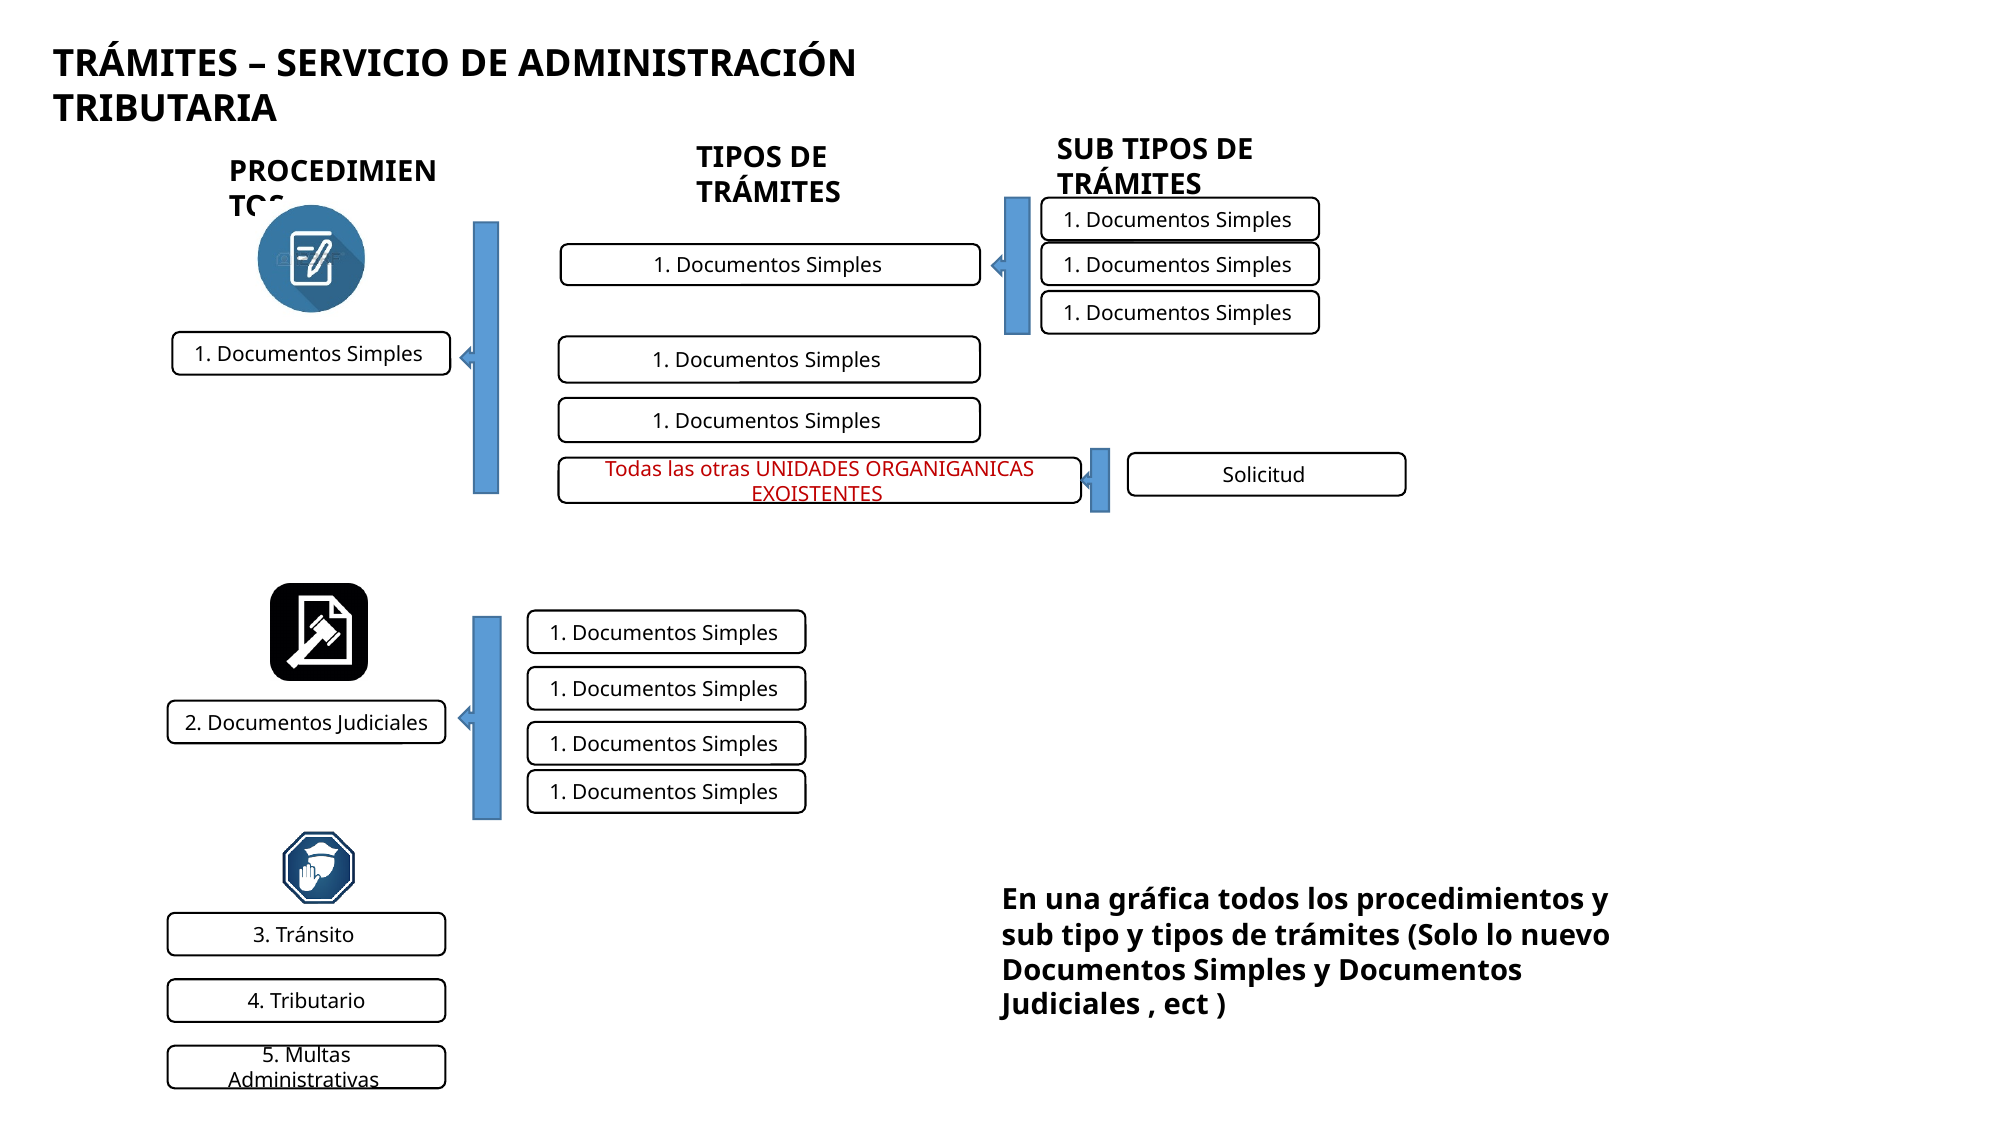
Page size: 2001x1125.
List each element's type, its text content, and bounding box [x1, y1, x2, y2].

text_box 1. Documentos Simples [171, 330, 452, 376]
text_box [459, 221, 500, 495]
picture [270, 583, 368, 681]
text_box Solicitud [1126, 451, 1407, 497]
text_box PROCEDIMIENTOS [214, 144, 463, 230]
text_box 1. Documentos Simples [559, 243, 982, 287]
text_box SUB TIPOS DE TRÁMITES [1042, 123, 1400, 208]
text_box 1. Documentos Simples [526, 720, 807, 766]
text_box 1. Documentos Simples [1040, 289, 1321, 335]
text_box TIPOS DE TRÁMITES [681, 130, 930, 216]
text_box 1. Documentos Simples [526, 609, 807, 655]
picture [255, 201, 368, 317]
text_box 1. Documentos Simples [557, 335, 982, 384]
text_box TRÁMITES – SERVICIO DE ADMINISTRACIÓN TRIBUTARIA [37, 31, 1030, 137]
text_box [457, 615, 502, 821]
picture [280, 829, 357, 906]
text_box 2. Documentos Judiciales [166, 699, 447, 745]
text_box En una gráfica todos los procedimientos y sub tipo y tipos de trámites (Solo lo nuevo Documentos Simples y Documentos Judiciales , ect ) [986, 873, 1634, 1029]
text_box 1. Documentos Simples [526, 665, 807, 711]
text_box 4. Tributario [166, 978, 447, 1023]
text_box [1079, 447, 1111, 513]
text_box Todas las otras UNIDADES ORGANIGANICAS EXOISTENTES [557, 456, 1083, 504]
text_box 1. Documentos Simples [557, 396, 982, 444]
text_box 3. Tránsito [166, 911, 447, 957]
text_box 5. Multas Administrativas [166, 1044, 447, 1090]
text_box 1. Documentos Simples [1040, 241, 1321, 287]
text_box 1. Documentos Simples [526, 769, 807, 814]
text_box [990, 196, 1031, 335]
text_box 1. Documentos Simples [1040, 196, 1321, 241]
